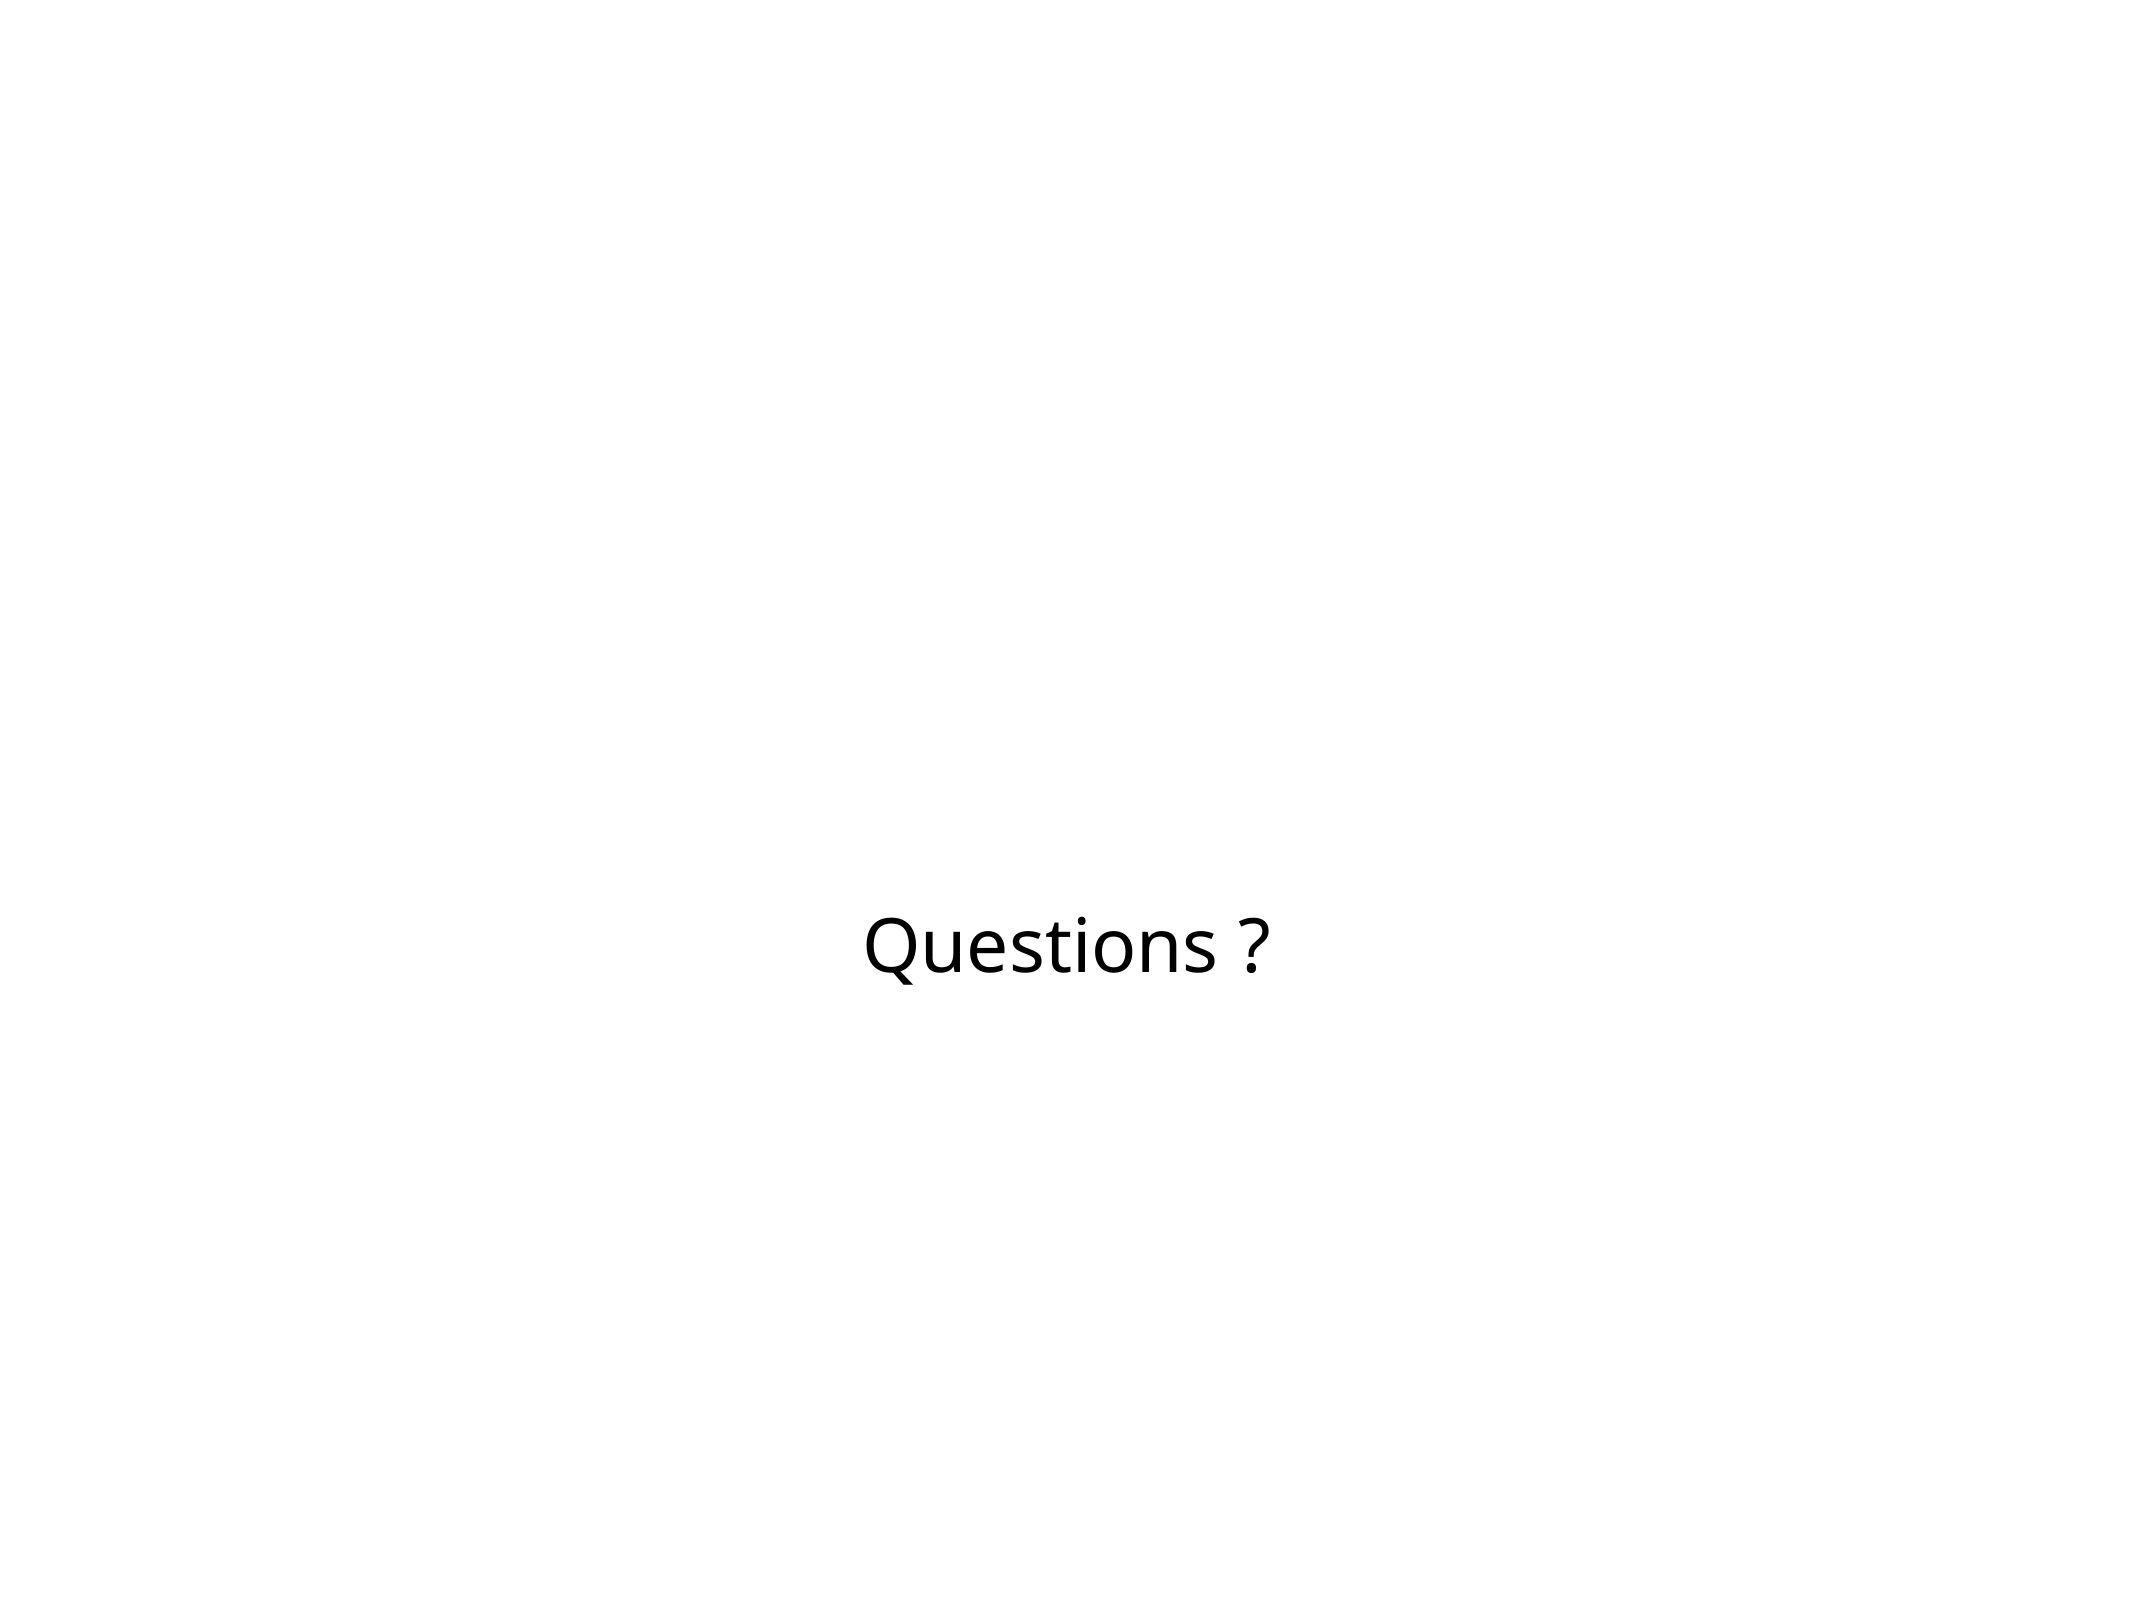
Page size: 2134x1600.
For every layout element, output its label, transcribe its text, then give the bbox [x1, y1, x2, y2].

list Questions ? [156, 427, 1978, 1459]
